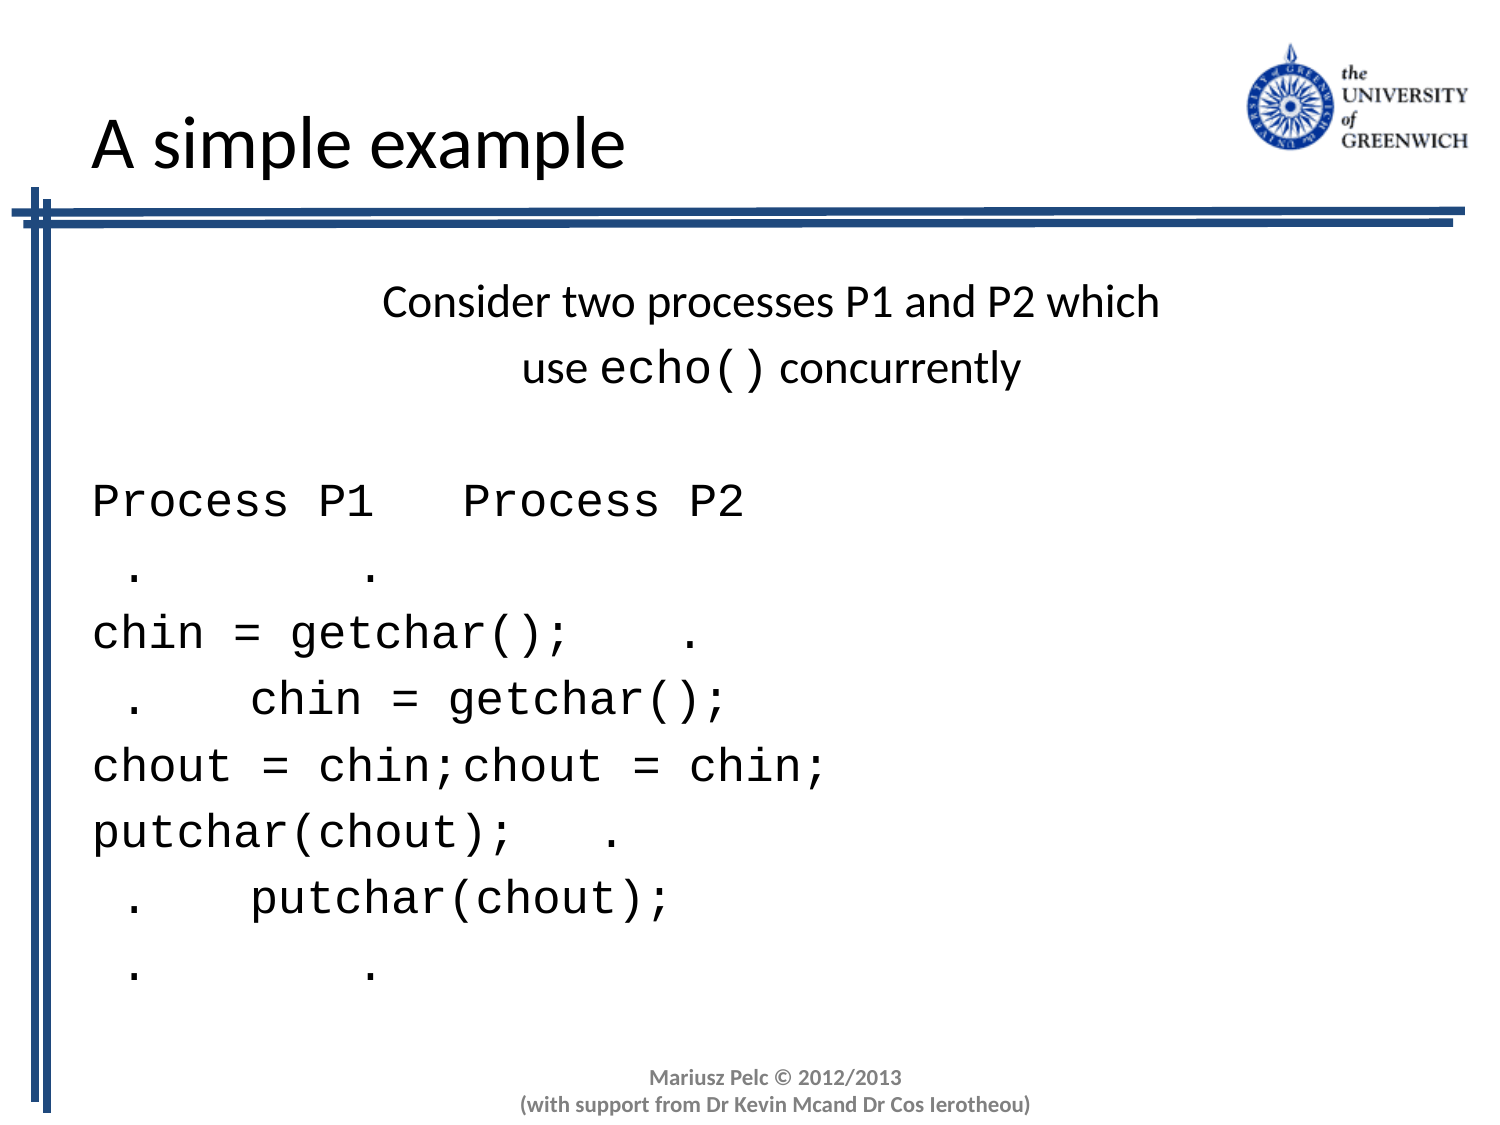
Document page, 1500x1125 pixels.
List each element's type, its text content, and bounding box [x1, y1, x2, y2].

picture [1241, 34, 1477, 159]
list Consider two processes P1 and P2 which use echo() concurrently Process P1 Process P2 . . chin = getchar(); . . chin = getchar(); chout = chin; chout = chin; putchar(chout); . . putchar(chout); . . [76, 262, 1467, 1005]
text_box Mariusz Pelc © 2012/2013 (with support from Dr Kevin Mcand Dr Cos Ierotheou) [504, 1054, 1047, 1125]
title A simple example [76, 45, 1226, 208]
